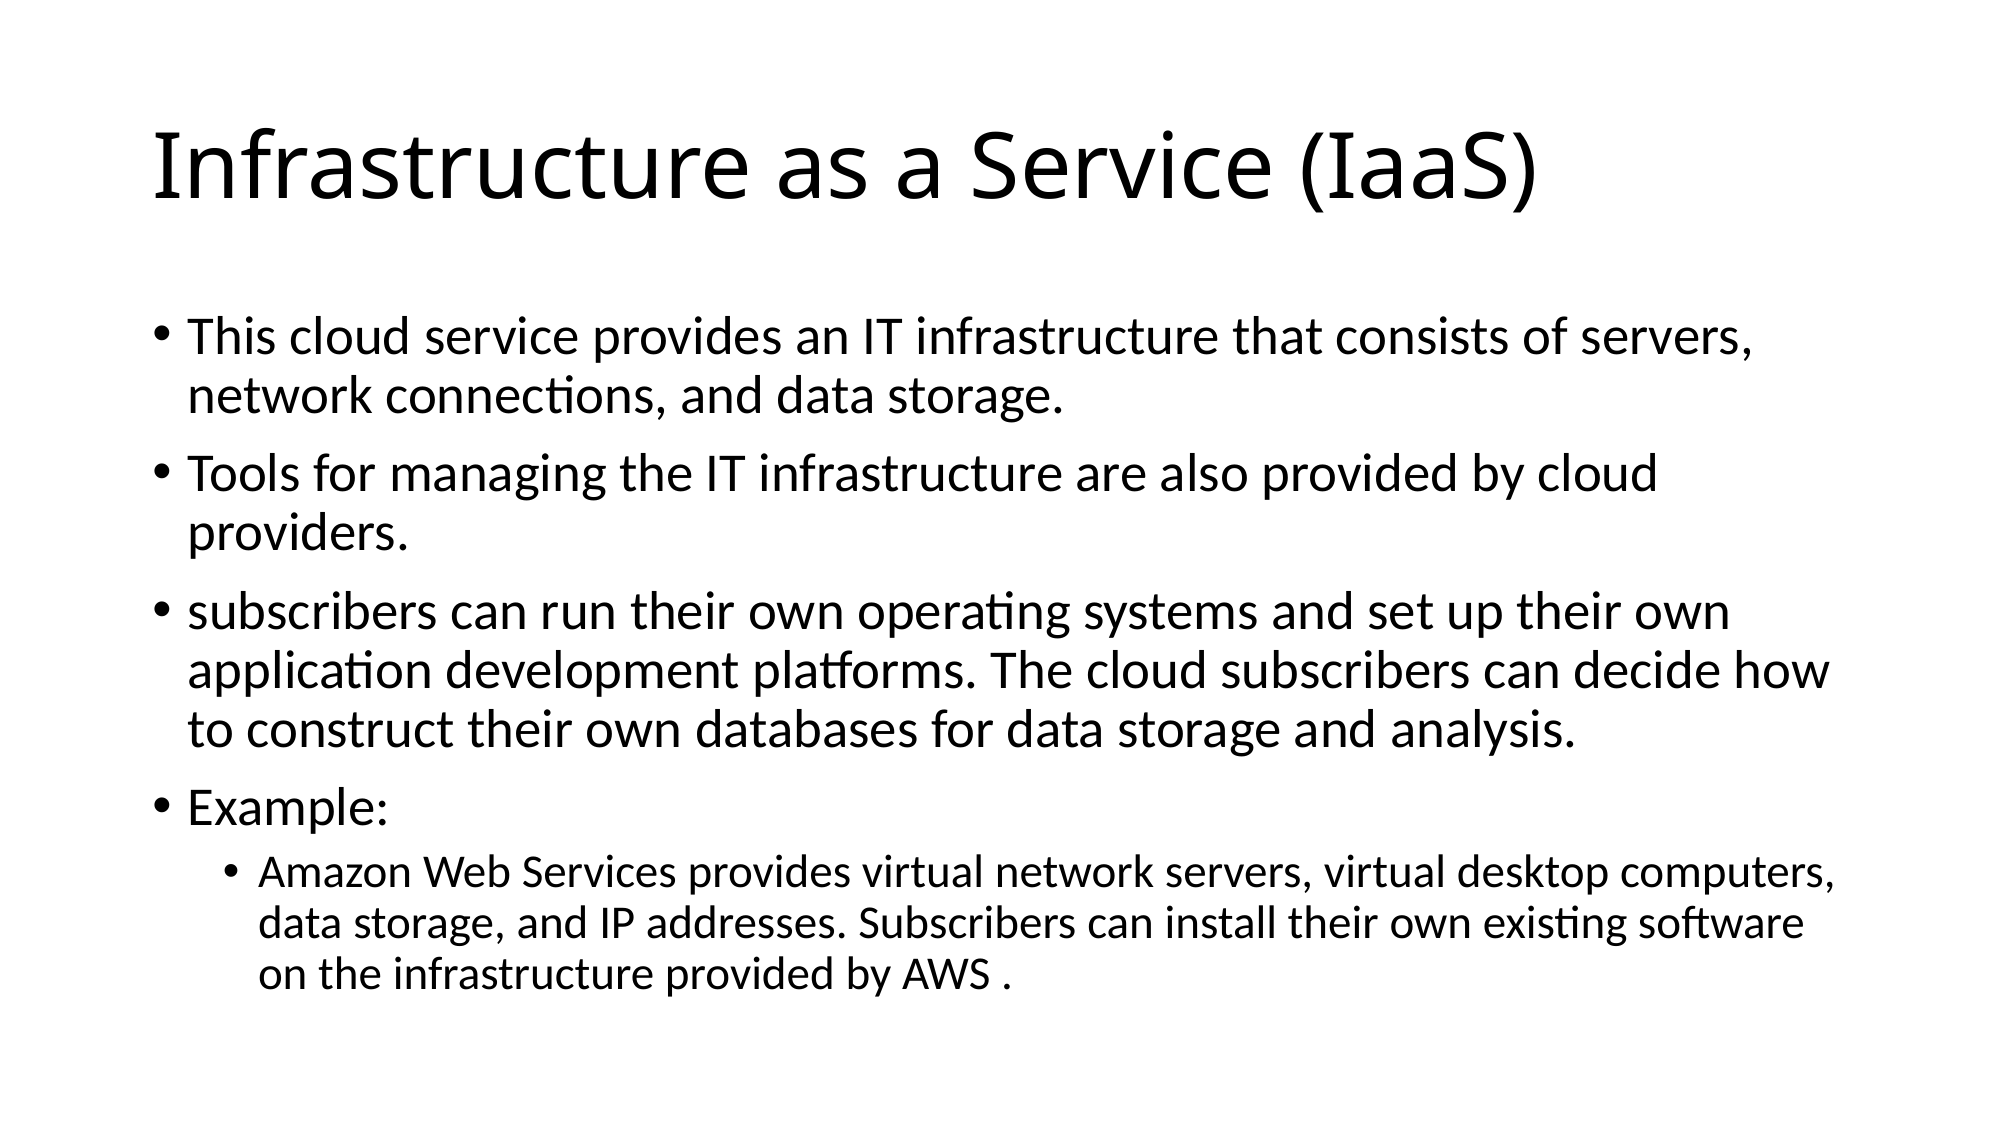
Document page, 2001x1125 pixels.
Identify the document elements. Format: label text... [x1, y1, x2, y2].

list This cloud service provides an IT infrastructure that consists of servers, network connections, and data storage. Tools for managing the IT infrastructure are also provided by cloud providers. subscribers can run their own operating systems and set up their own application development platforms. The cloud subscribers can decide how to construct their own databases for data storage and analysis. Example: Amazon Web Services provides virtual network servers, virtual desktop computers, data storage, and IP addresses. Subscribers can install their own existing software on the infrastructure provided by AWS . [137, 299, 1863, 1014]
title Infrastructure as a Service (IaaS) [137, 59, 1863, 278]
